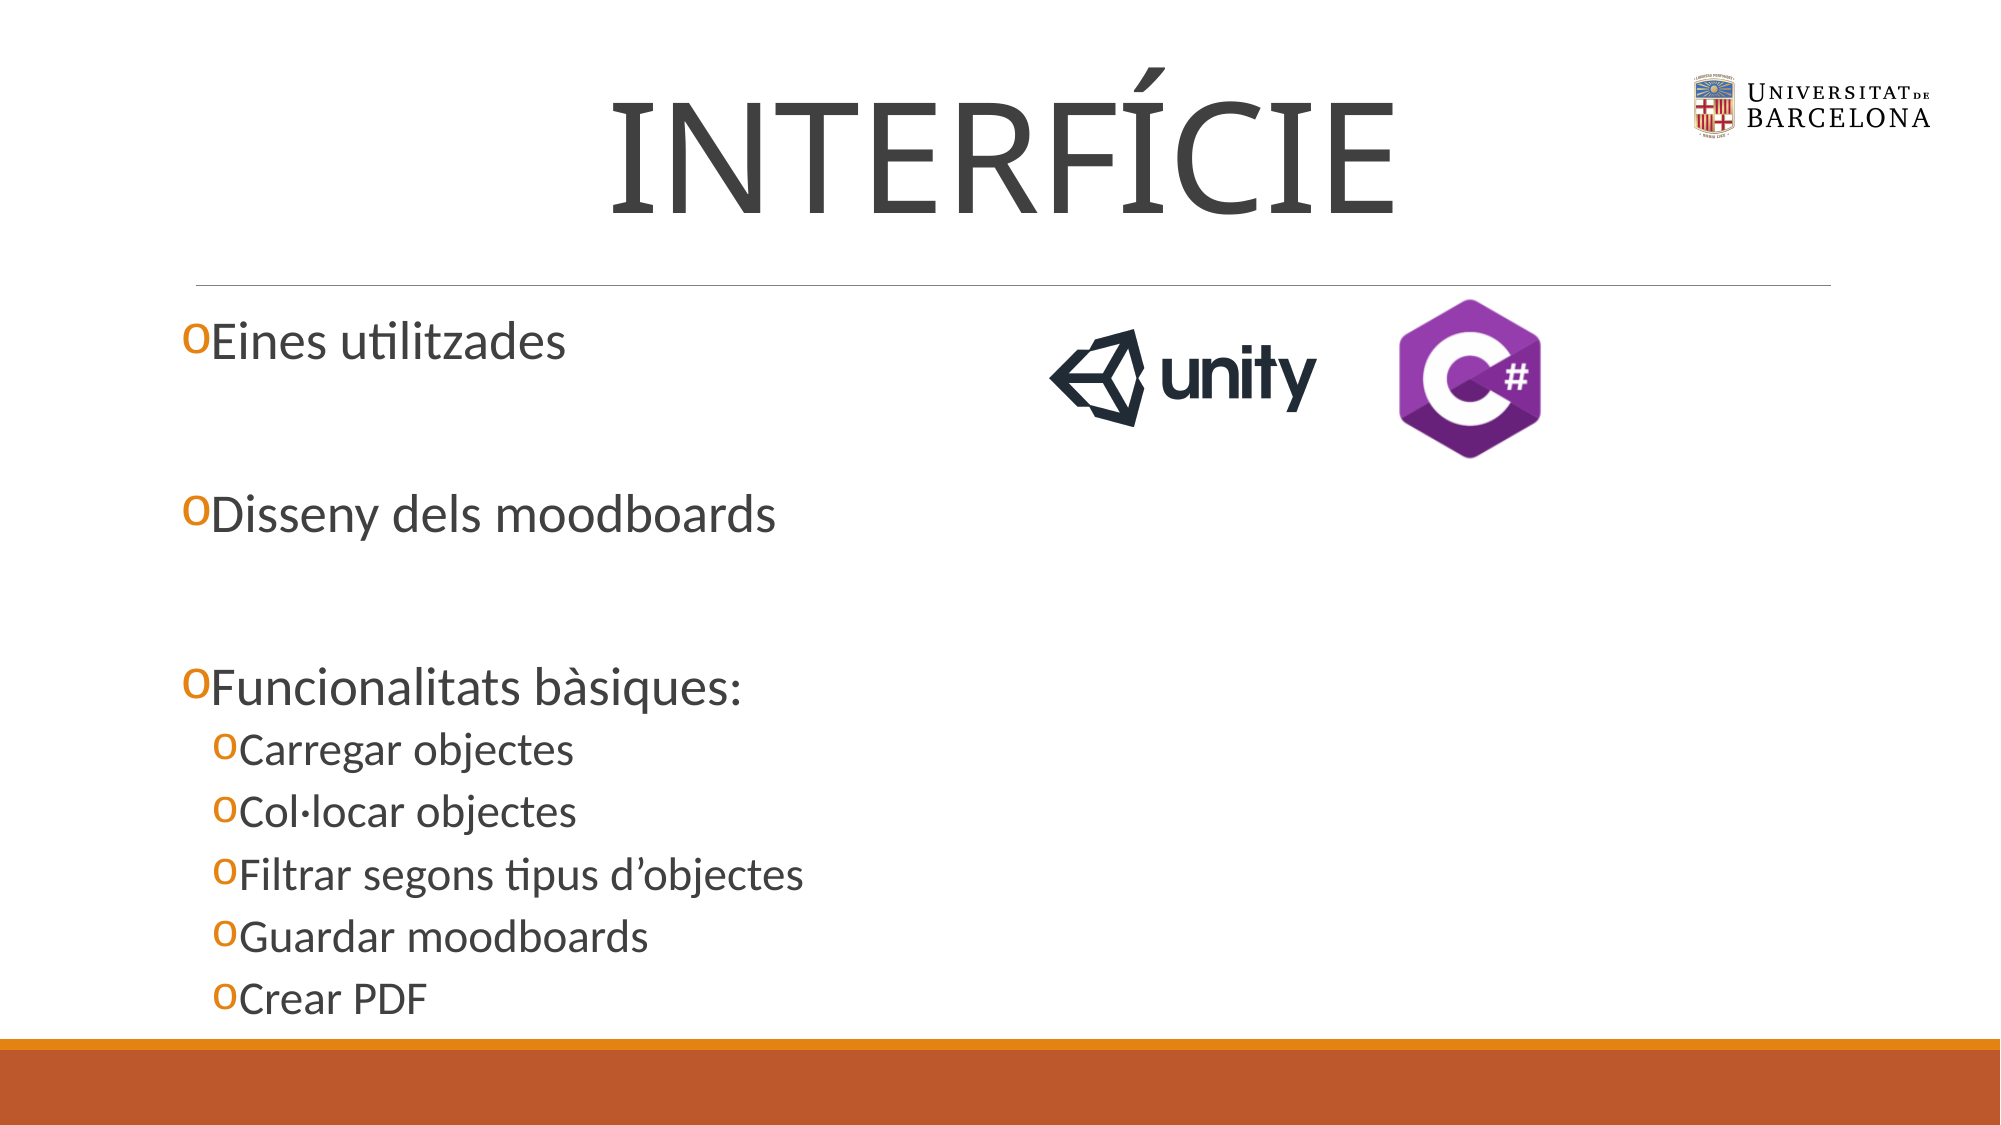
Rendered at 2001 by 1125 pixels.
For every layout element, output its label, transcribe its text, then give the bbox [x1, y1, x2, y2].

picture [1686, 67, 1938, 144]
title INTERFÍCIE [180, 47, 1830, 285]
picture [1048, 329, 1317, 428]
picture [1336, 244, 1605, 513]
list Eines utilitzades Disseny dels moodboards Funcionalitats bàsiques: Carregar objectes Col·locar objectes Filtrar segons tipus d’objectes Guardar moodboards Crear PDF [180, 302, 1830, 1035]
